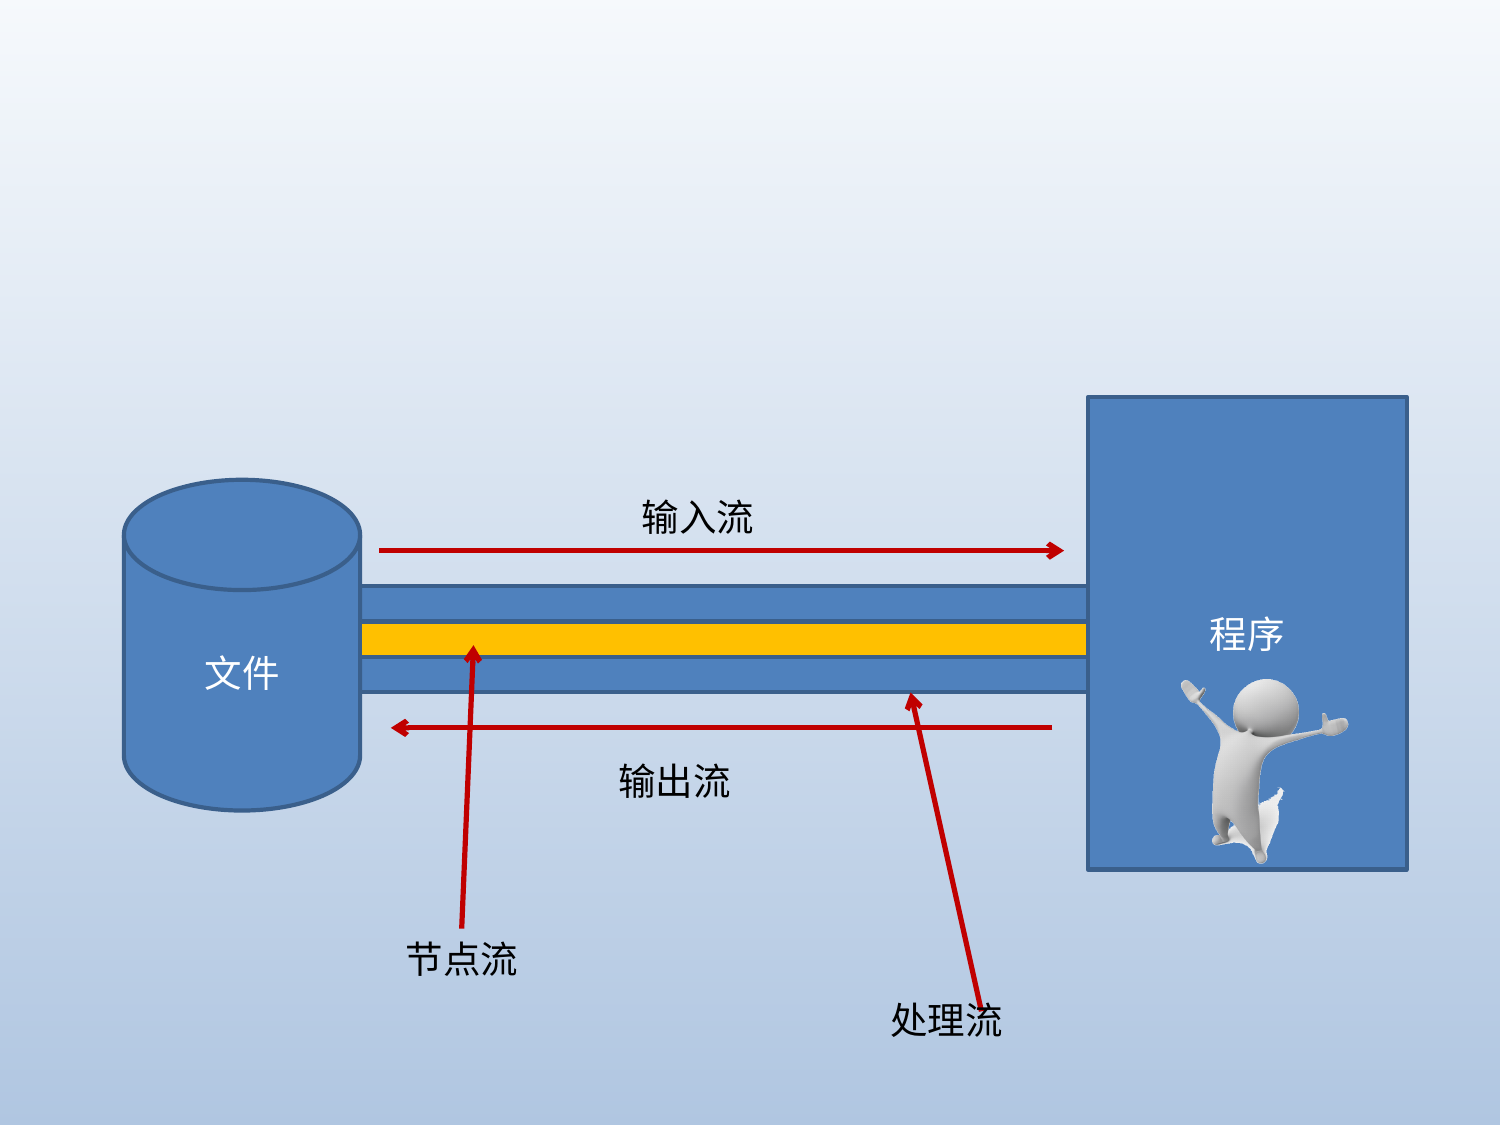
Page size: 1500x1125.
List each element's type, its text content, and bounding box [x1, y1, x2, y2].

text_box [358, 619, 1090, 659]
text_box [363, 659, 456, 694]
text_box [910, 692, 982, 1012]
text_box 程序 [1086, 395, 1409, 872]
text_box 输出流 [603, 750, 905, 811]
text_box 处理流 [875, 989, 1135, 1049]
picture [1170, 642, 1357, 891]
text_box 输入流 [627, 486, 982, 547]
text_box 节点流 [390, 928, 604, 989]
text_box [461, 644, 474, 929]
text_box [478, 659, 1090, 694]
text_box 文件 [121, 477, 363, 813]
text_box [363, 584, 1090, 619]
